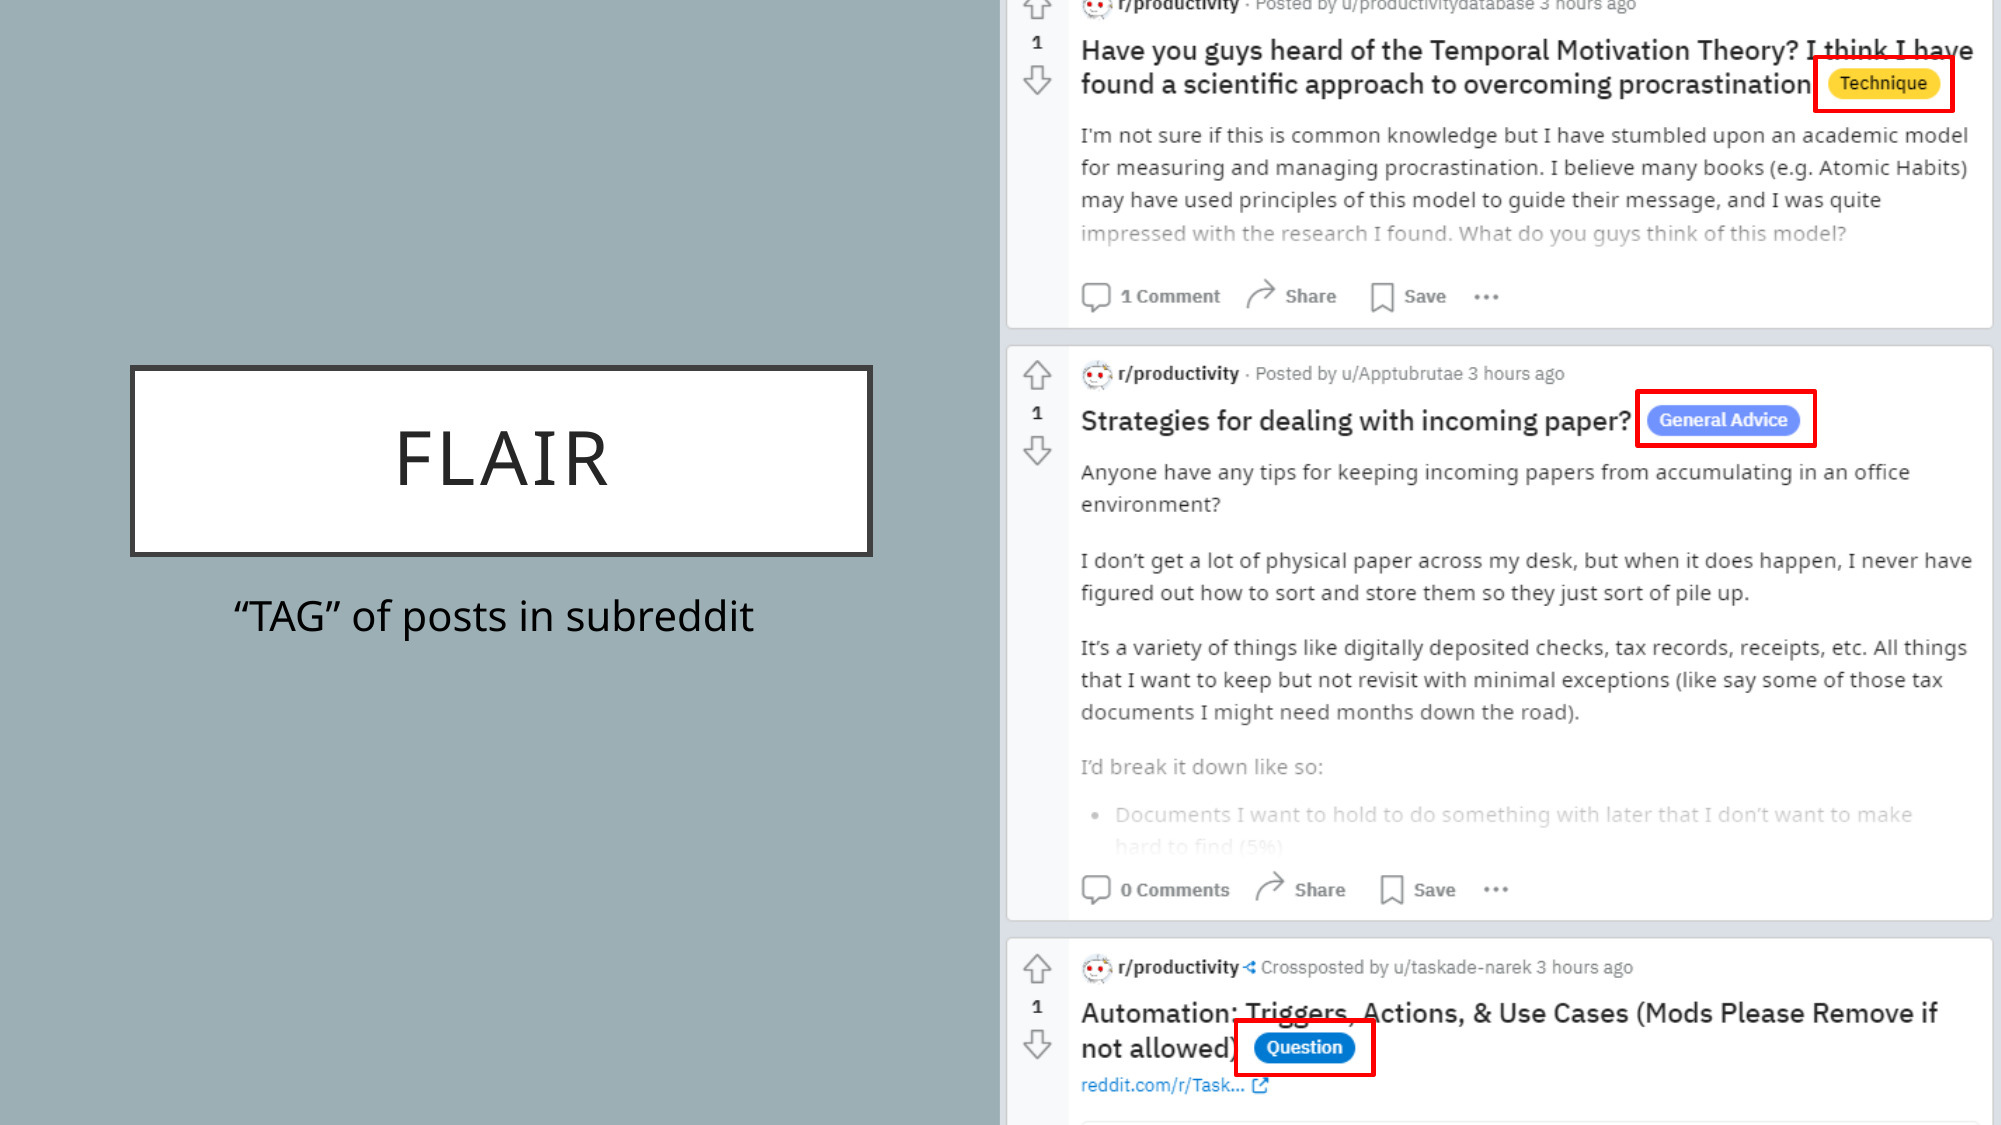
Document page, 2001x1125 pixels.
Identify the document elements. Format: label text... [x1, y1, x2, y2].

title FLAIR [130, 365, 873, 557]
picture [999, 0, 2001, 1125]
list “TAG” of posts in subreddit [183, 582, 806, 943]
